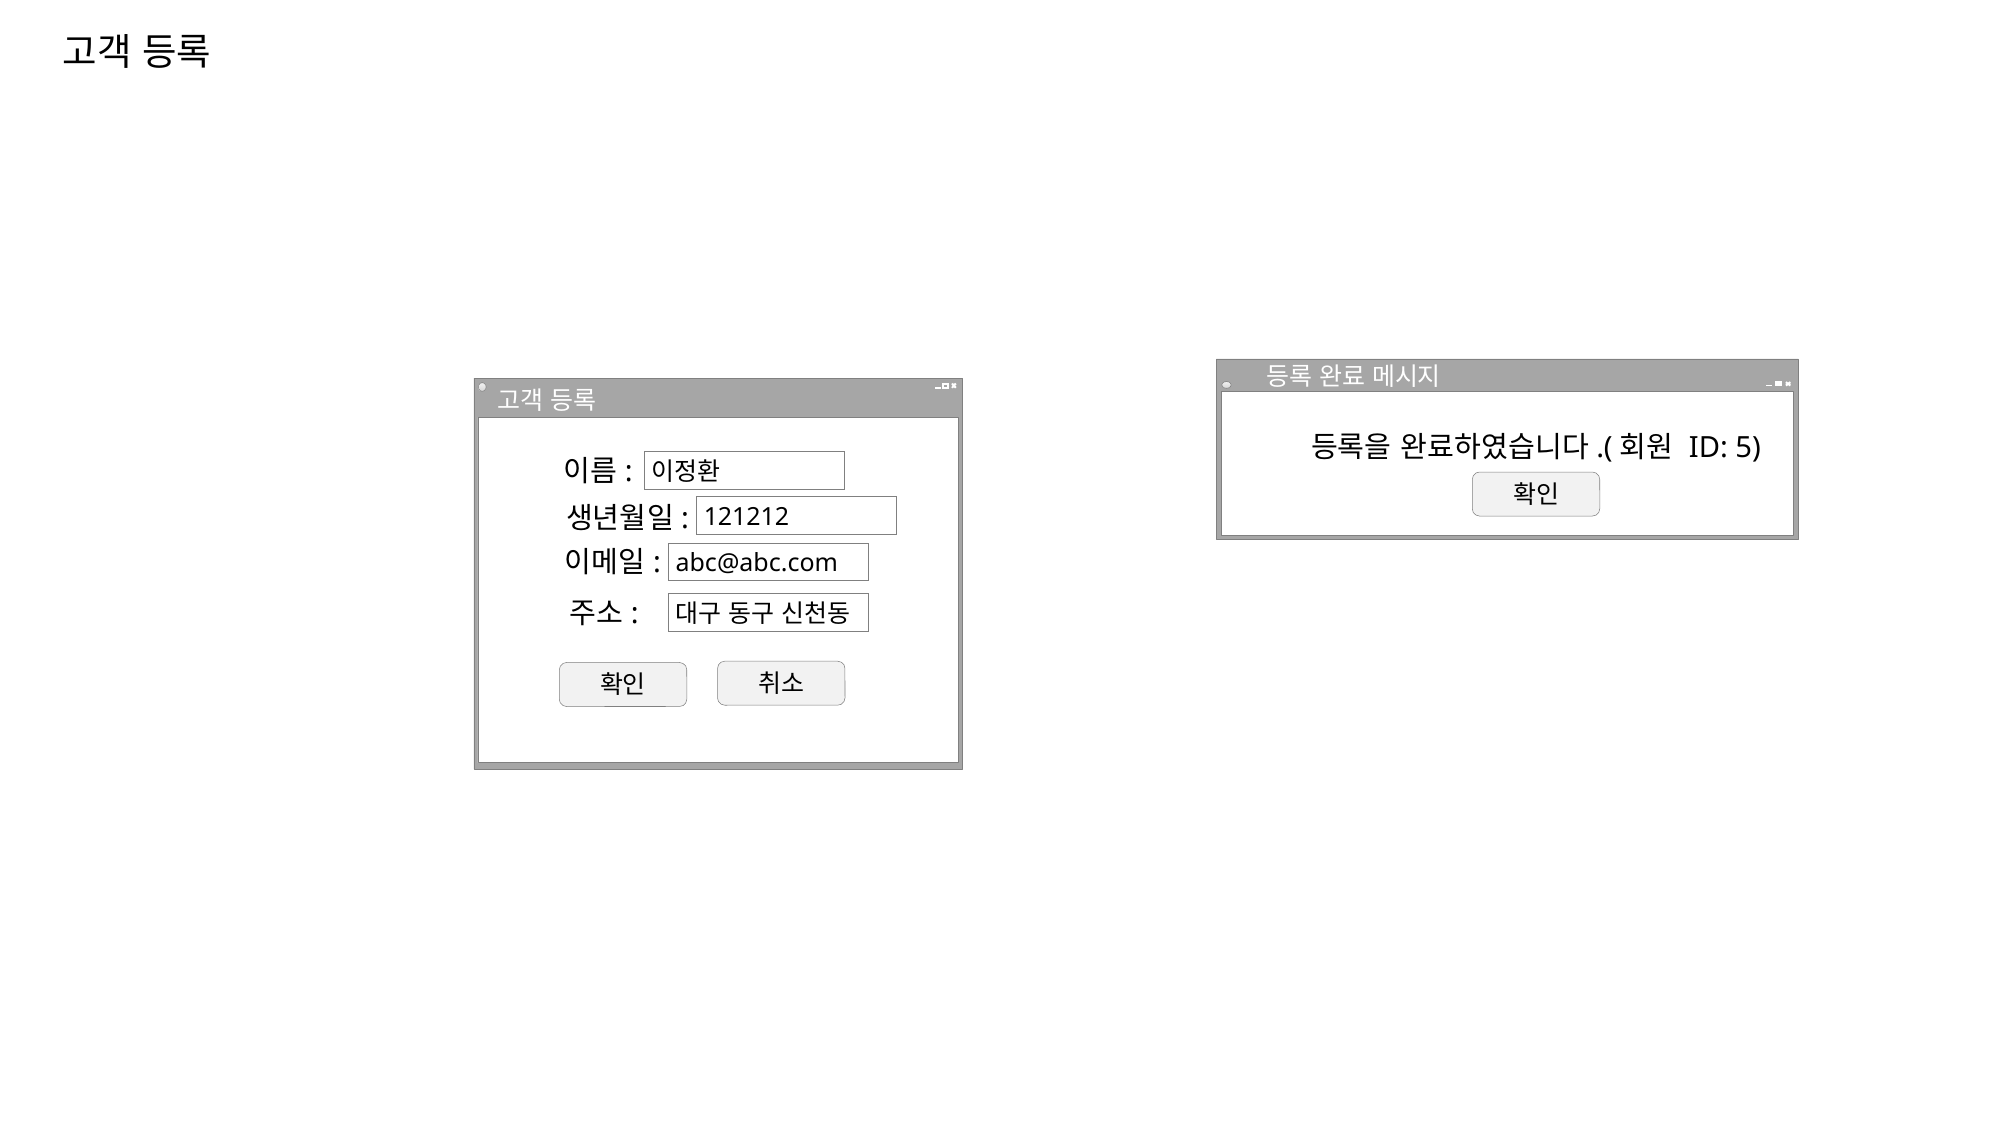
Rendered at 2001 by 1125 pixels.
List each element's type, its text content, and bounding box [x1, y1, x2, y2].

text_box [473, 378, 963, 770]
text_box 고객 등록 [48, 20, 227, 81]
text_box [1216, 357, 1799, 540]
